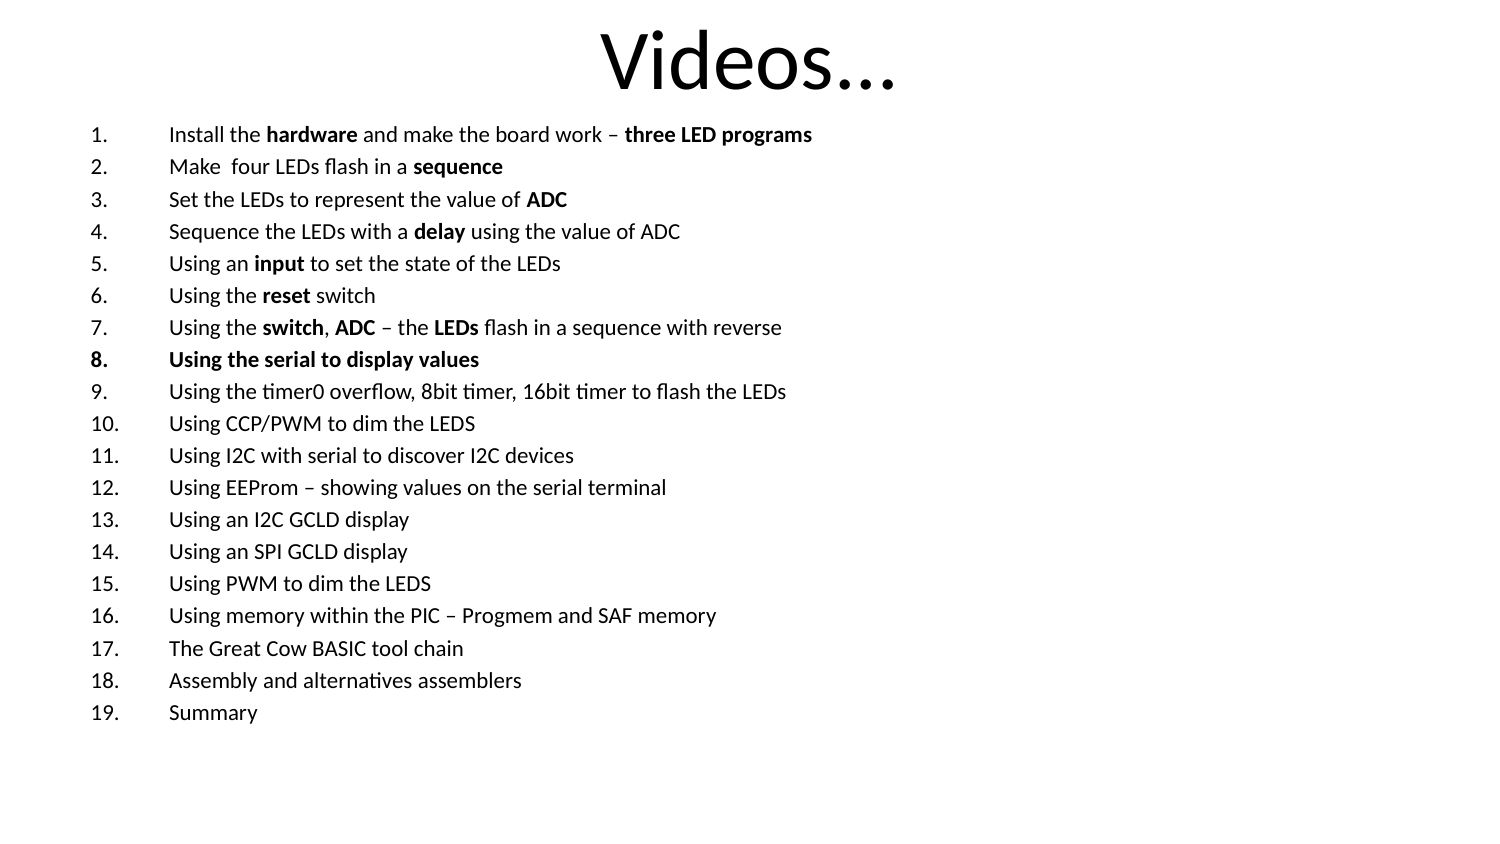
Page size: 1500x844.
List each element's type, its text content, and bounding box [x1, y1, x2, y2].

list Install the hardware and make the board work – three LED programs Make four LEDs flash in a sequence Set the LEDs to represent the value of ADC Sequence the LEDs with a delay using the value of ADC Using an input to set the state of the LEDs Using the reset switch Using the switch, ADC – the LEDs flash in a sequence with reverse Using the serial to display values Using the timer0 overflow, 8bit timer, 16bit timer to flash the LEDs Using CCP/PWM to dim the LEDS Using I2C with serial to discover I2C devices Using EEProm – showing values on the serial terminal Using an I2C GCLD display Using an SPI GCLD display Using PWM to dim the LEDS Using memory within the PIC – Progmem and SAF memory The Great Cow BASIC tool chain Assembly and alternatives assemblers Summary [76, 113, 1427, 670]
title Videos... [75, 0, 1425, 126]
